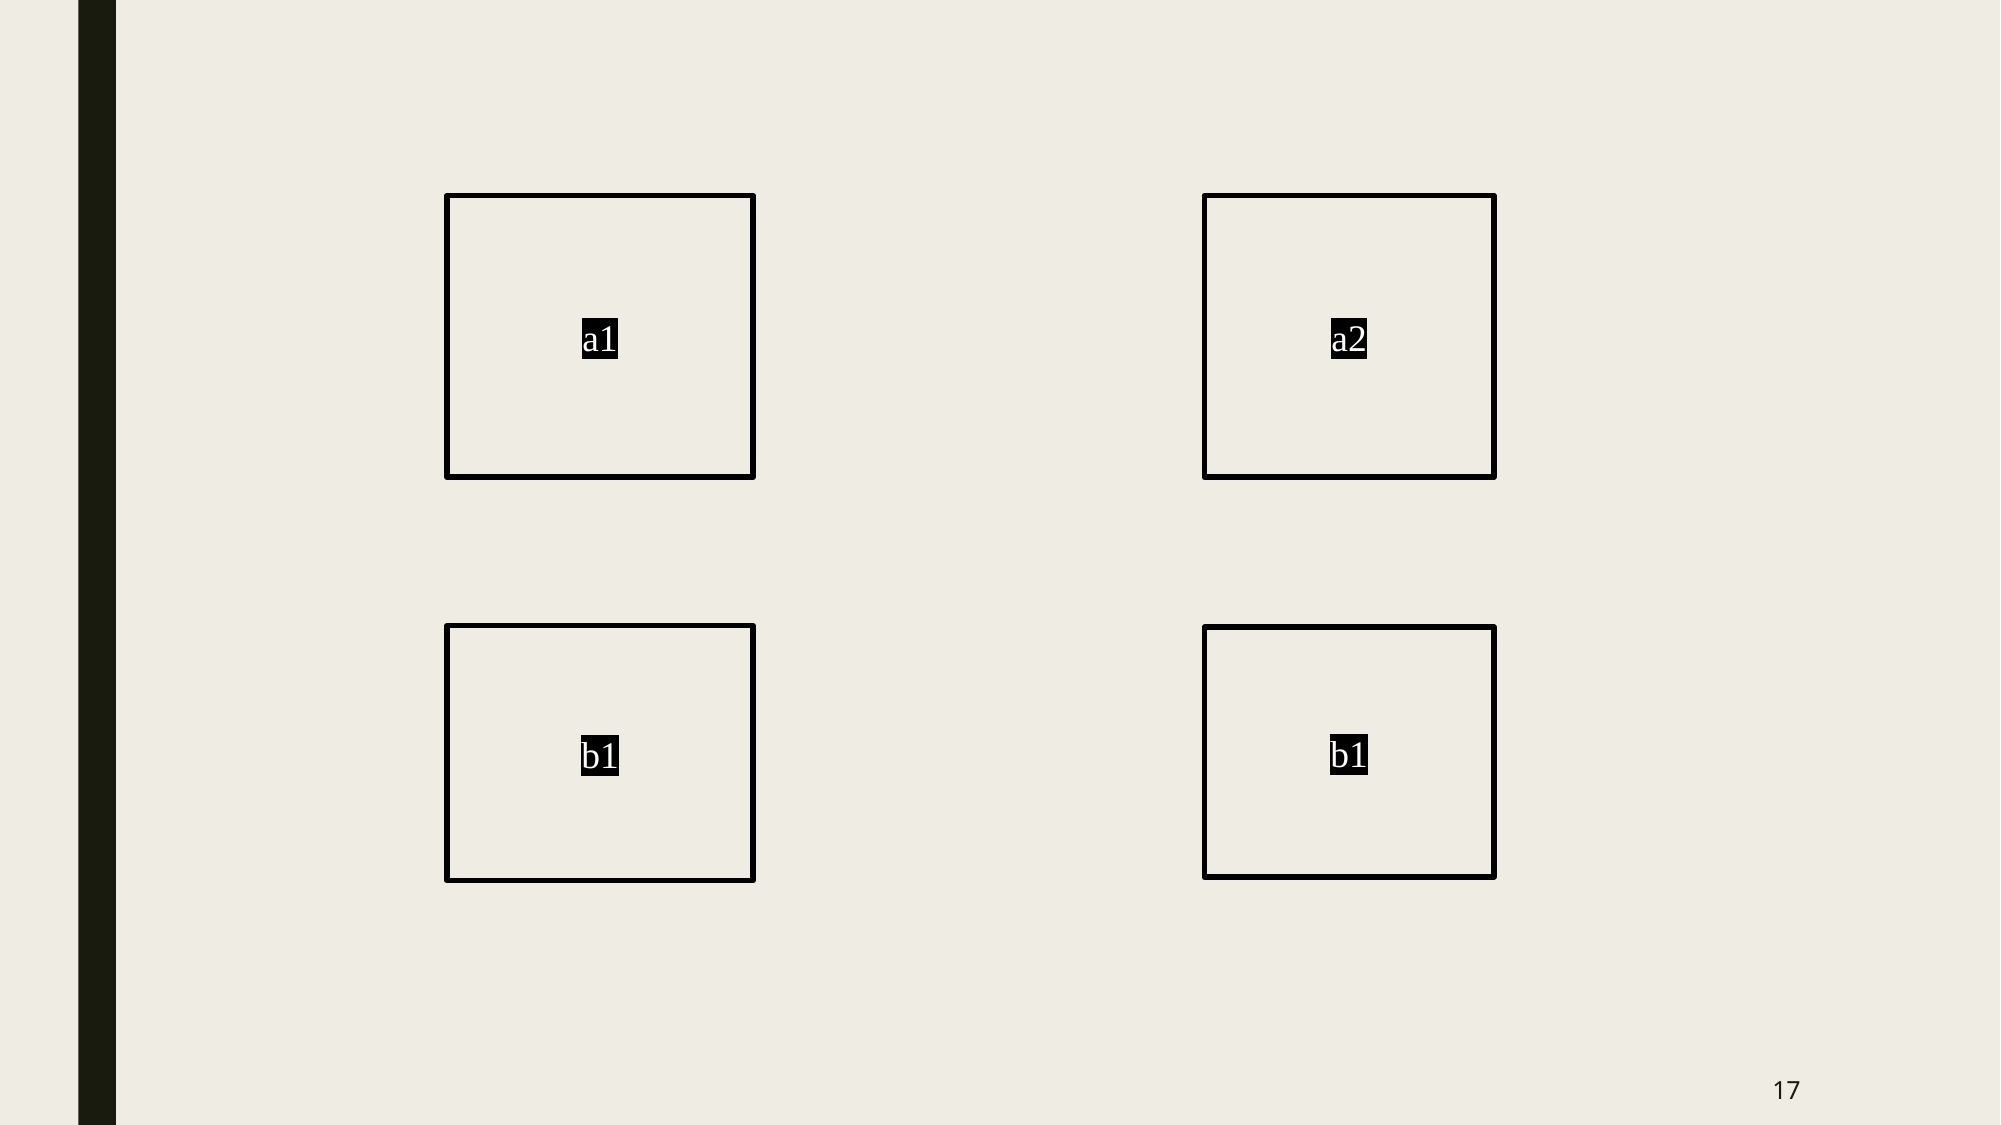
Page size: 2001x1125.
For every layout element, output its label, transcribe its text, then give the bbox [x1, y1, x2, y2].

text_box a2 [1202, 193, 1497, 480]
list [468, 209, 719, 460]
picture [468, 627, 719, 878]
text_box b1 [444, 623, 756, 883]
picture [1221, 627, 1472, 878]
slide_number 17 [1553, 1058, 1816, 1125]
text_box b1 [1202, 624, 1497, 880]
text_box a1 [444, 193, 756, 480]
picture [1221, 209, 1472, 460]
